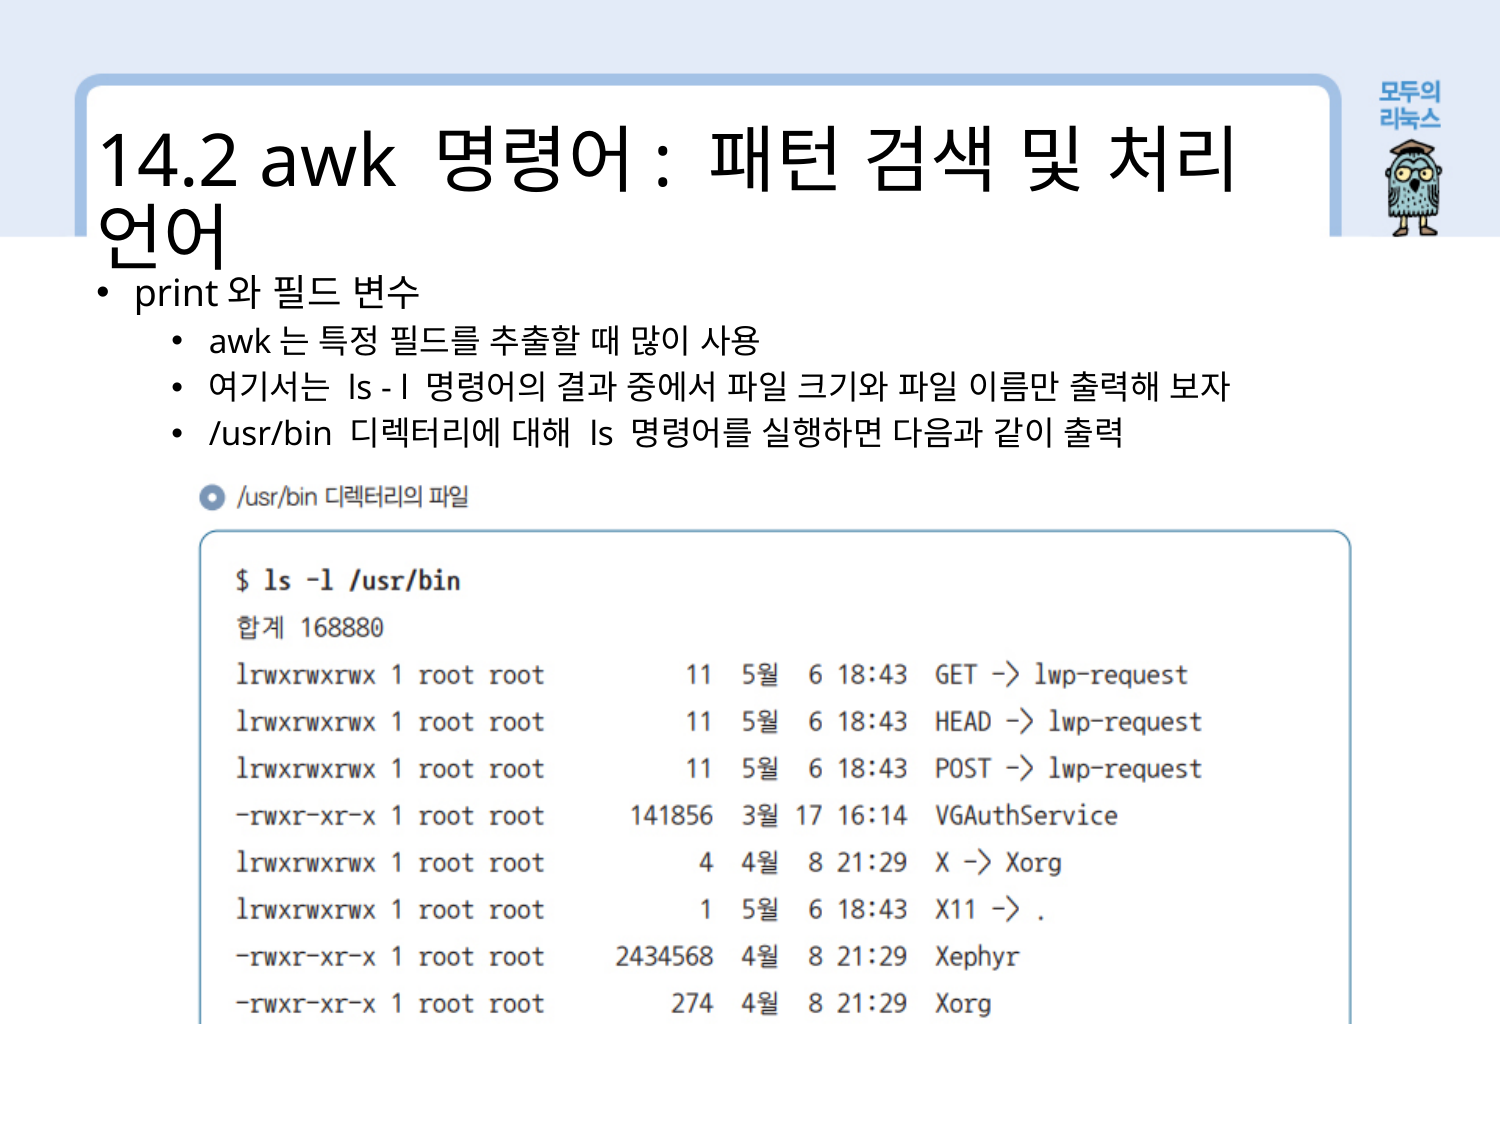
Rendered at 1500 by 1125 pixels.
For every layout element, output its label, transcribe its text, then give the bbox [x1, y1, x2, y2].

text_box 14.2 awk 명령어: 패턴 검색 및 처리 언어 [81, 115, 1335, 221]
text_box print와 필드 변수 awk는 특정 필드를 추출할 때 많이 사용 여기서는 ls - l 명령어의 결과 중에서 파일 크기와 파일 이름만 출력해 보자 /usr/bin 디렉터리에 대해 ls 명령어를 실행하면 다음과 같이 출력 [81, 266, 1335, 1024]
picture [0, 0, 1500, 1125]
